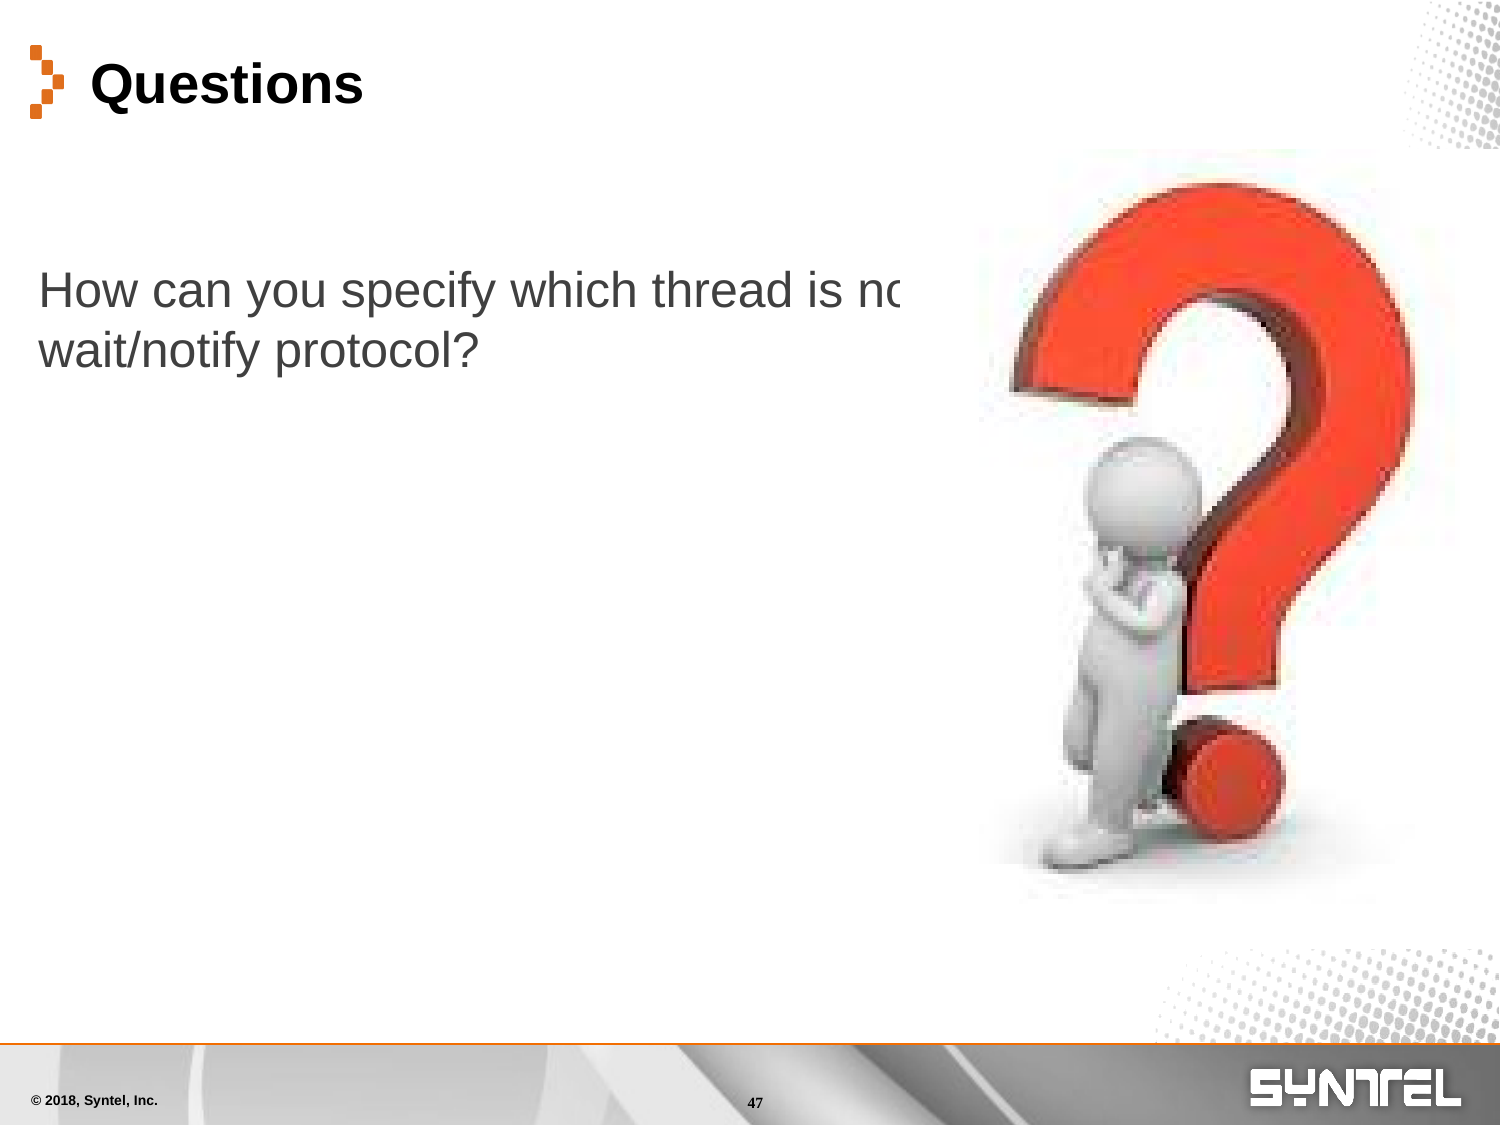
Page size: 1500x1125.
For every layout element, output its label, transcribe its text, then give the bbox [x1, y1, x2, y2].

picture [1250, 1069, 1462, 1112]
title Questions [90, 28, 1462, 135]
list How can you specify which thread is notified with the wait/notify protocol? [38, 182, 1375, 997]
picture [899, 149, 1500, 949]
picture [30, 45, 64, 119]
